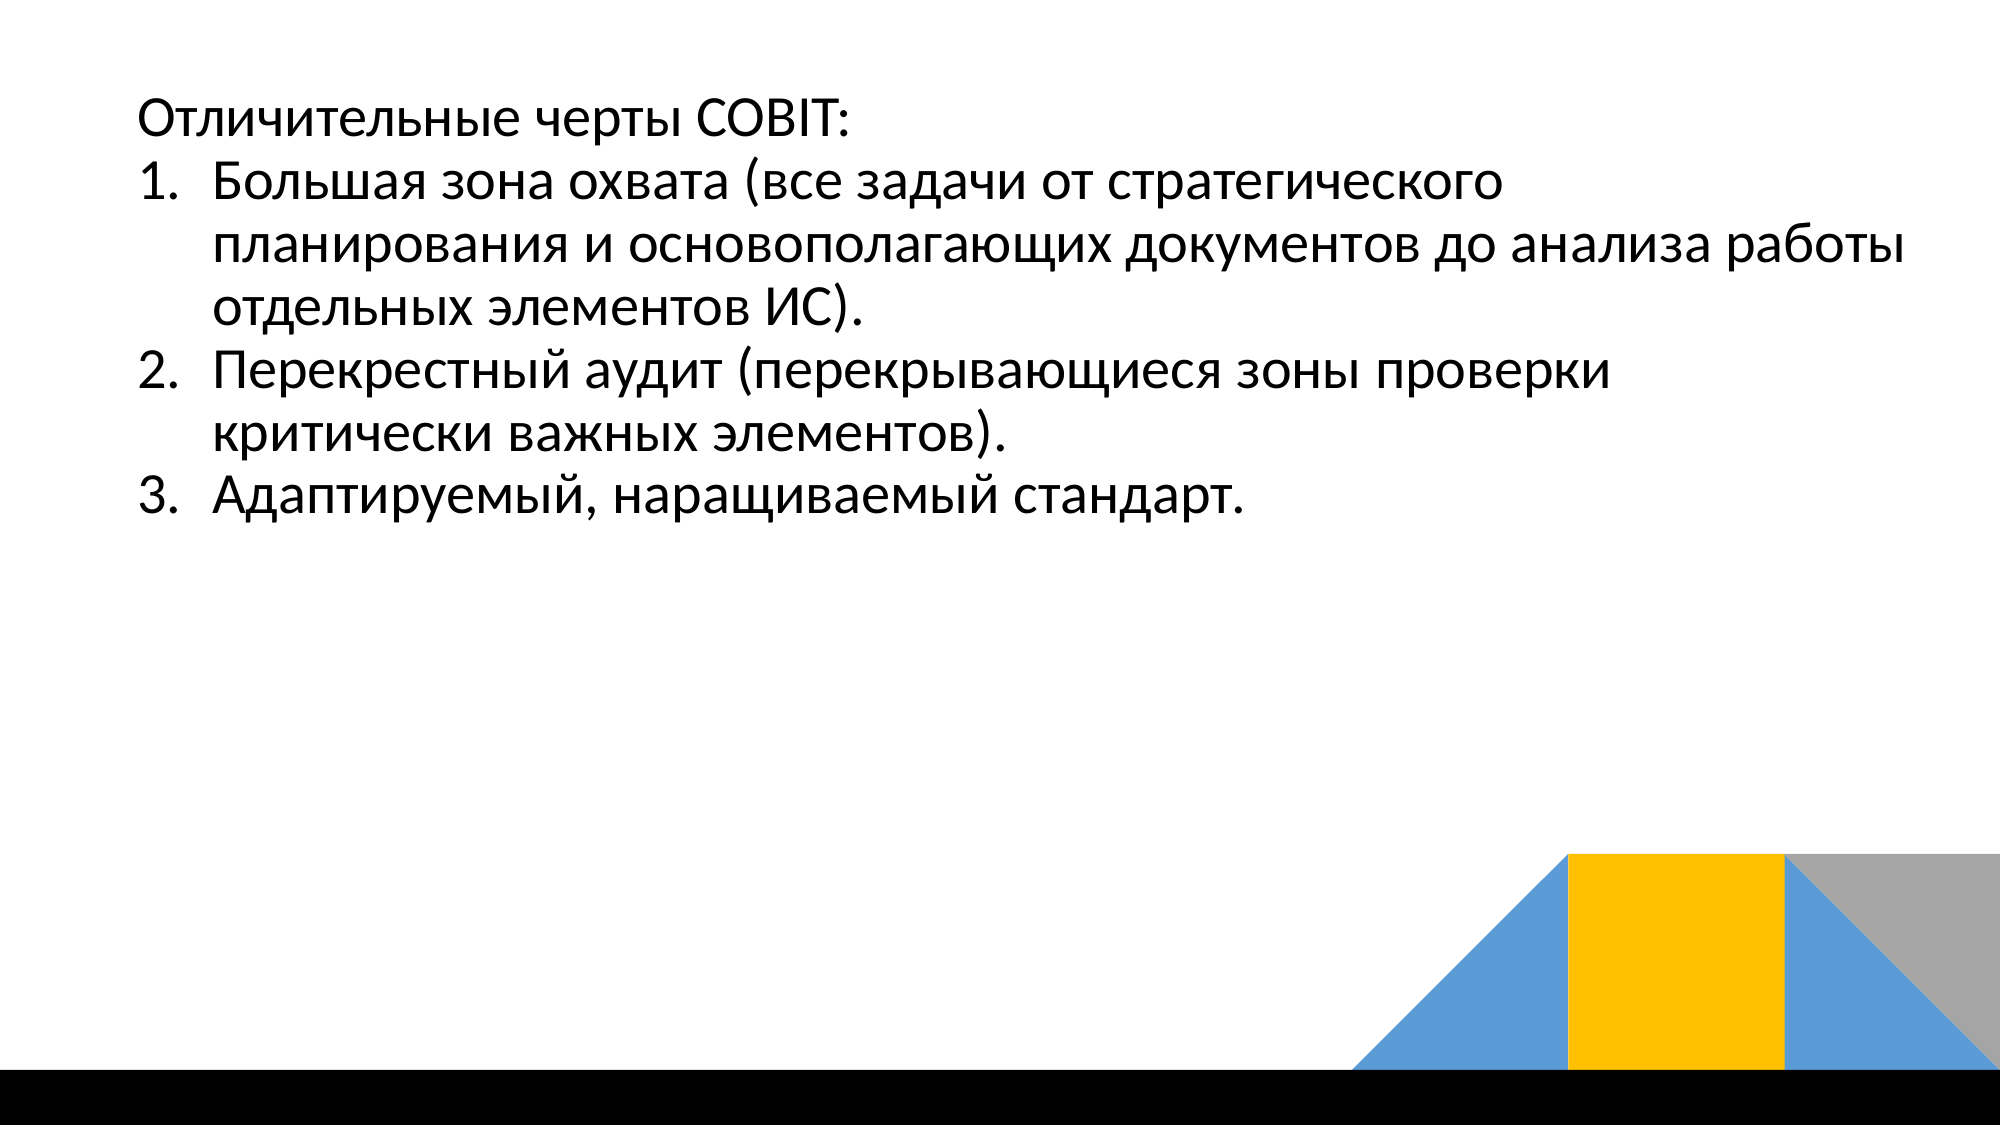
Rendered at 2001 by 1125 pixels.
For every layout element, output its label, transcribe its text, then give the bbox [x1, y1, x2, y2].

list Отличительные черты COBIT: 1. Большая зона охвата (все задачи от стратегического планирования и основополагающих документов до анализа работы отдельных элементов ИС). 2. Перекрестный аудит (перекрывающиеся зоны проверки критически важных элементов). 3. Адаптируемый, наращиваемый стандарт. [97, 71, 1955, 1085]
